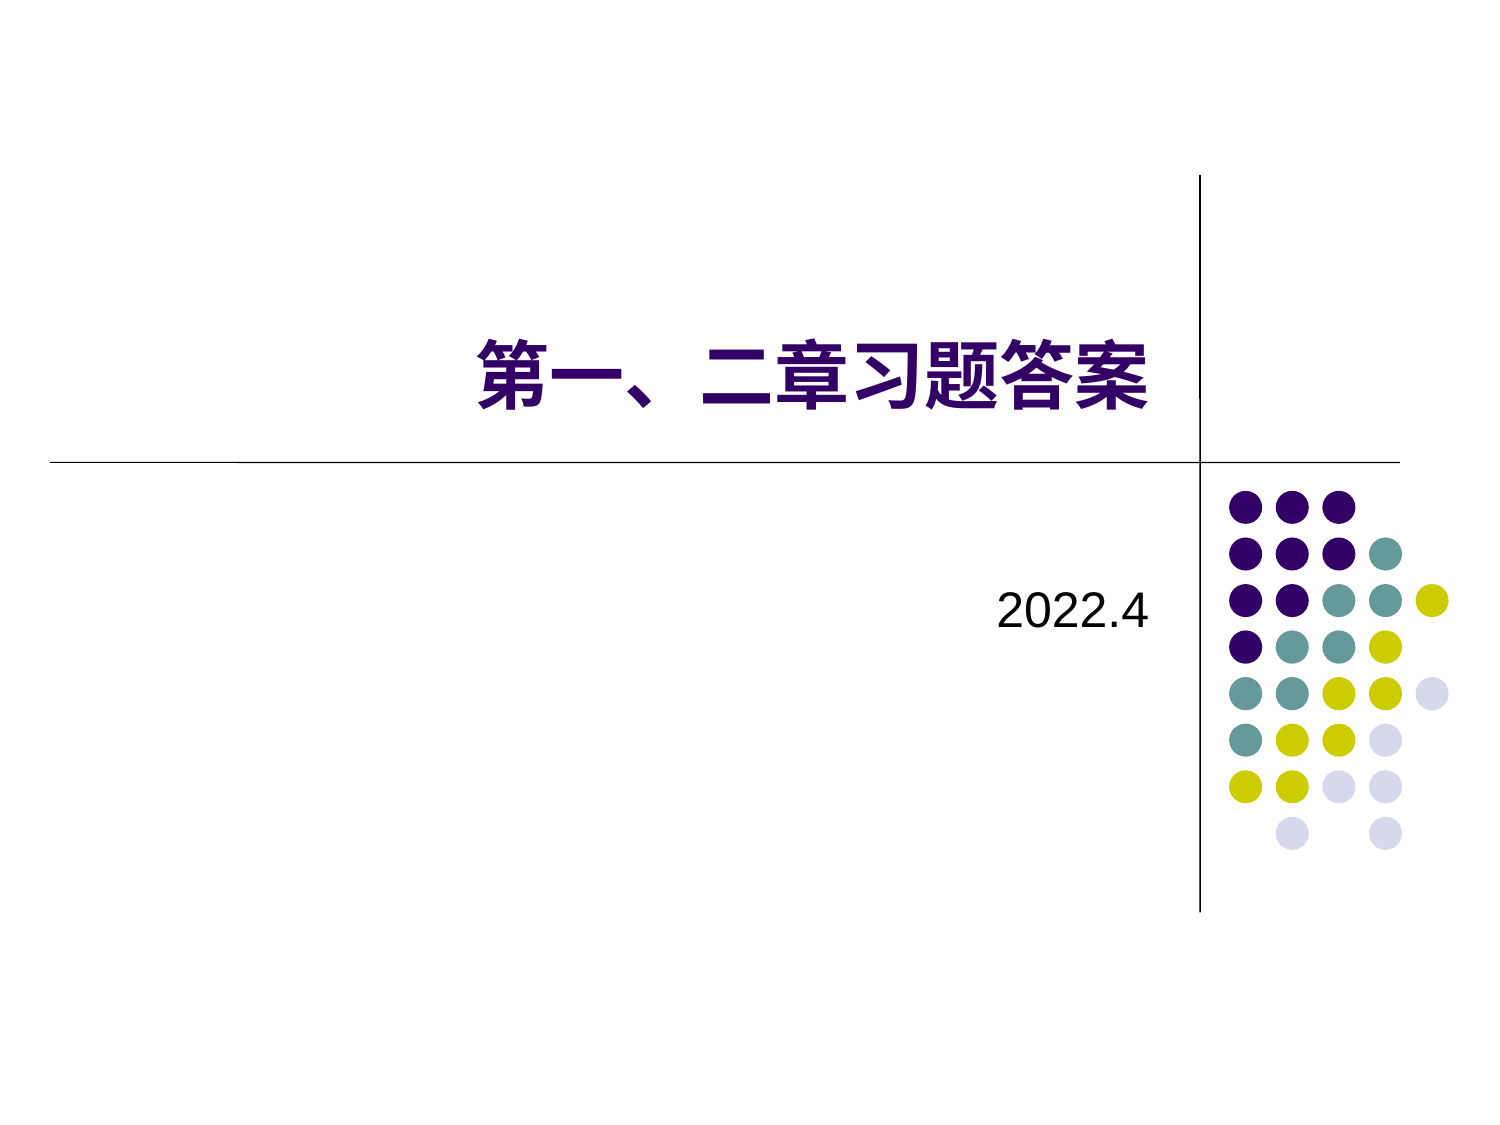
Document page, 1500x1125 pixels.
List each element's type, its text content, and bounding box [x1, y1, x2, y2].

subtitle 2022.4 [139, 500, 1165, 888]
title 第一、二章习题答案 [51, 76, 1165, 427]
